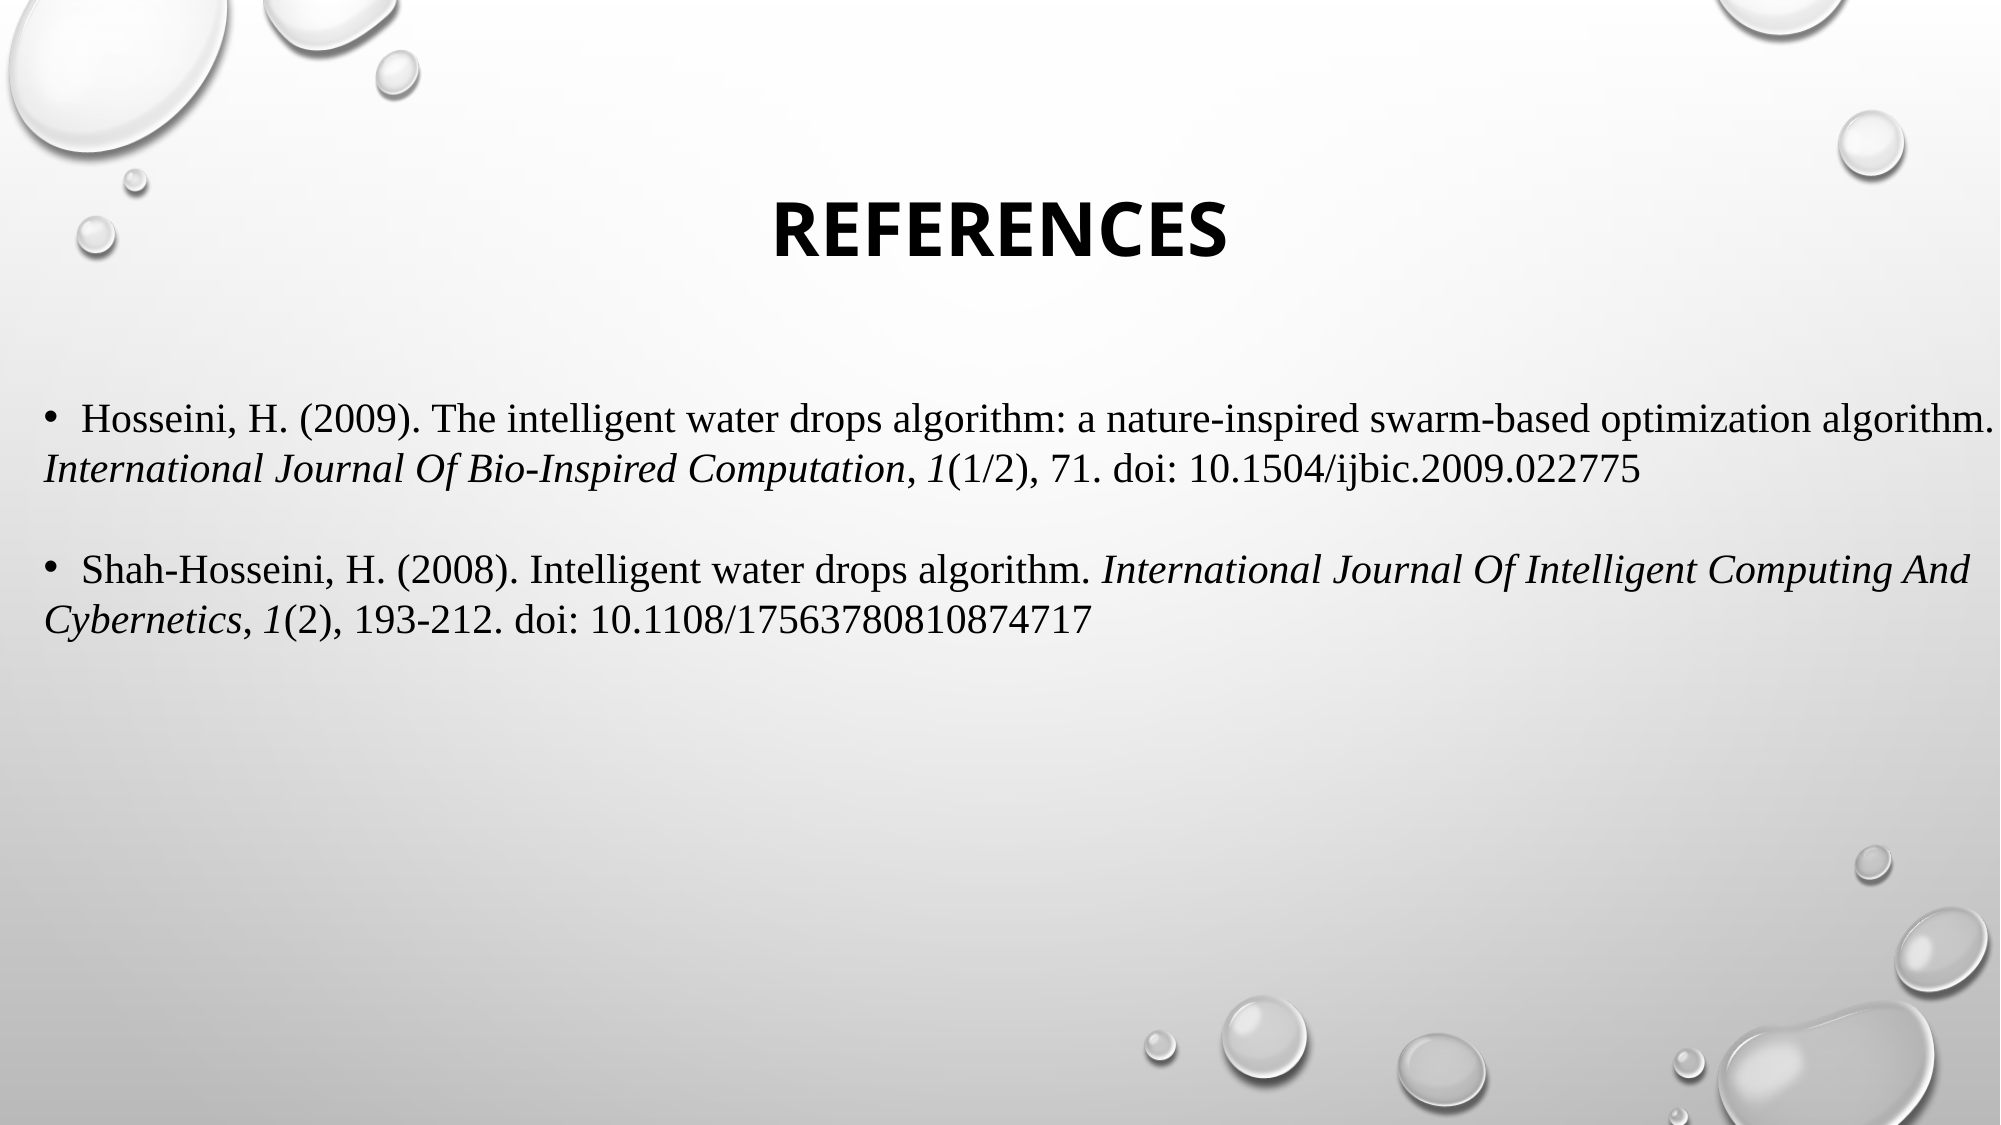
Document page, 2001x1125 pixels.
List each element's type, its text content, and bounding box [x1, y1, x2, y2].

list Hosseini, H. (2009). The intelligent water drops algorithm: a nature-inspired swarm-based optimization algorithm. International Journal Of Bio-Inspired Computation, 1(1/2), 71. doi: 10.1504/ijbic.2009.022775 Shah‐Hosseini, H. (2008). Intelligent water drops algorithm. International Journal Of Intelligent Computing And Cybernetics, 1(2), 193-212. doi: 10.1108/17563780810874717 [43, 147, 2000, 811]
title References [149, 101, 1851, 147]
picture [0, 0, 2000, 1125]
